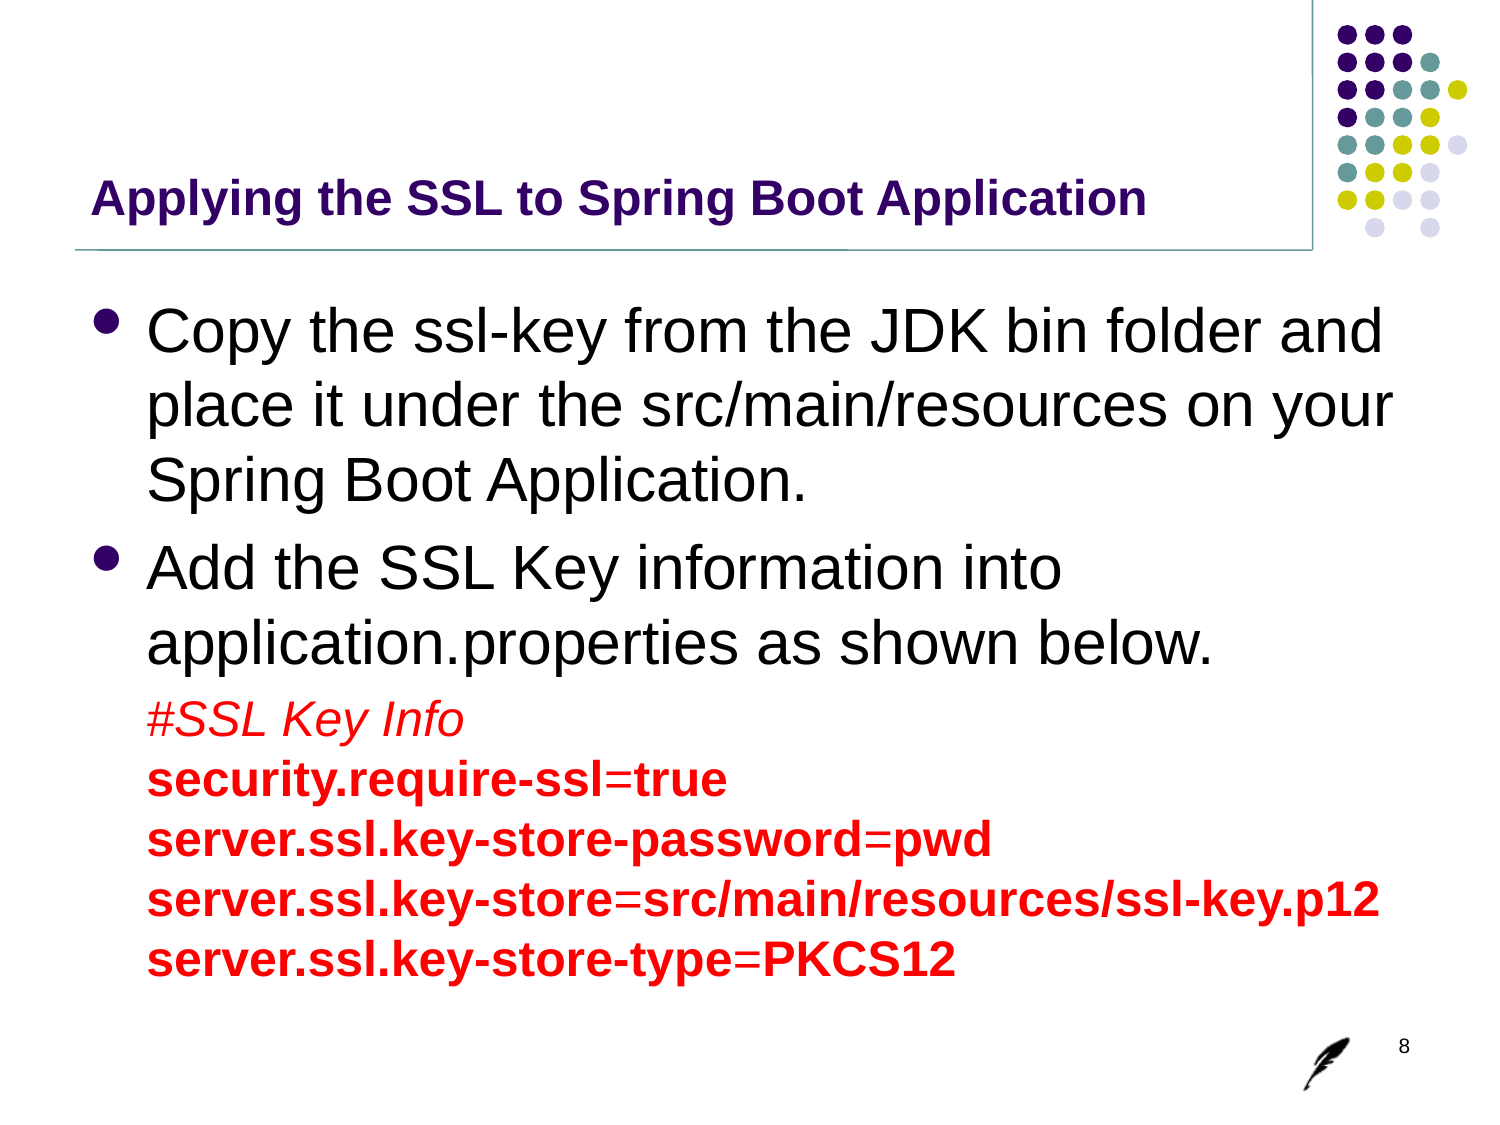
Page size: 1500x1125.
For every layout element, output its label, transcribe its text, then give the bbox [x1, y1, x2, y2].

list Copy the ssl-key from the JDK bin folder and place it under the src/main/resources on your Spring Boot Application. Add the SSL Key information into application.properties as shown below. #SSL Key Info security.require-ssl=true server.ssl.key-store-password=pwd server.ssl.key-store=src/main/resources/ssl-key.p12 server.ssl.key-store-type=PKCS12 [75, 282, 1425, 1006]
title Applying the SSL to Spring Boot Application [75, 20, 1313, 233]
slide_number 8 [1074, 1025, 1425, 1100]
